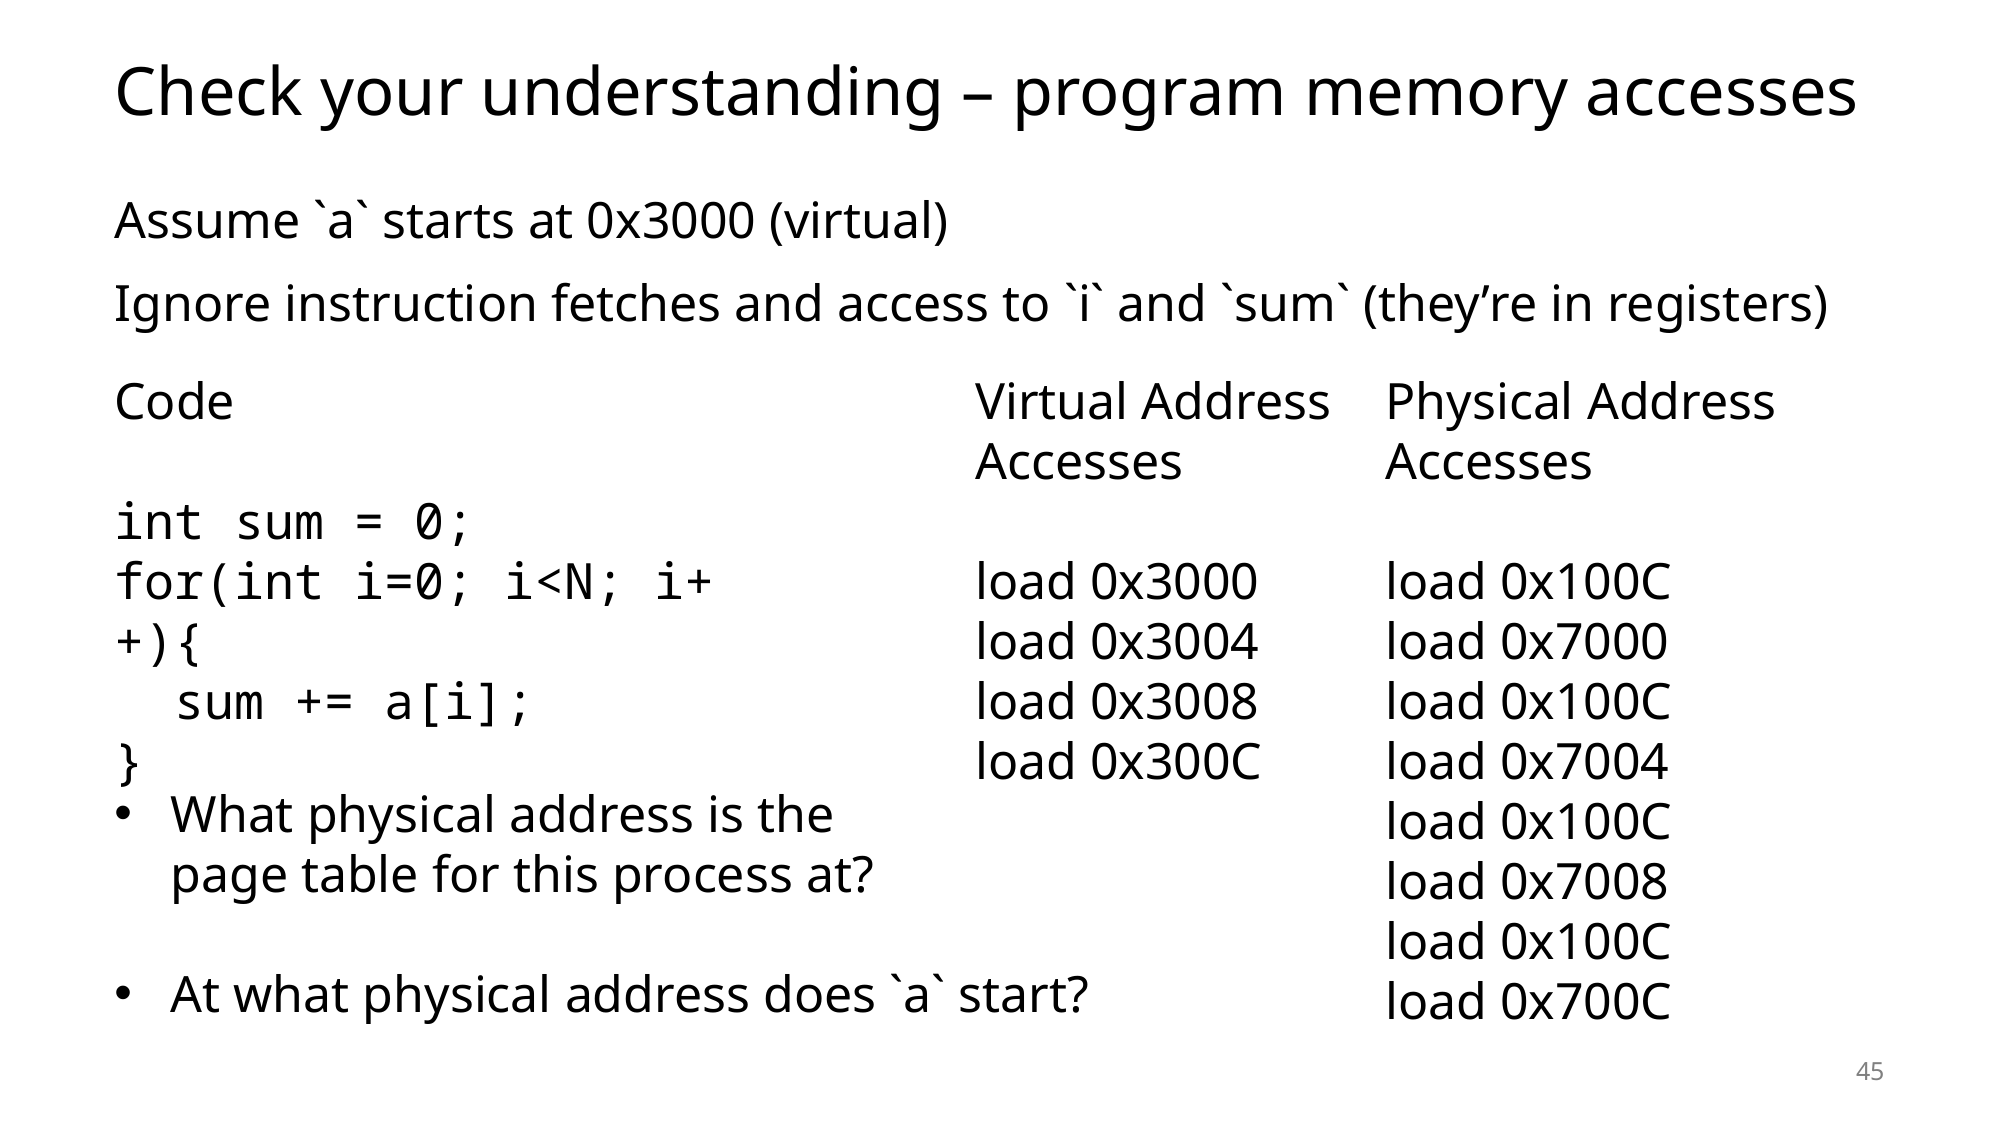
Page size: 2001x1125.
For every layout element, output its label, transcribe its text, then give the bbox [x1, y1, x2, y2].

text_box Virtual Address Accesses load 0x3000 load 0x3004 load 0x3008 load 0x300C [960, 362, 1370, 858]
text_box Code int sum = 0; for(int i=0; i<N; i++){ sum += a[i]; } [99, 362, 788, 774]
text_box Physical Address Accesses load 0x100C load 0x7000 load 0x100C load 0x7004 load 0x100C load 0x7008 load 0x100C load 0x700C [1370, 362, 1825, 1098]
text_box What physical address is the page table for this process at? At what physical address does `a` start? [99, 774, 1278, 1090]
title Check your understanding – program memory accesses [99, 37, 1900, 150]
list Assume `a` starts at 0x3000 (virtual) Ignore instruction fetches and access to `i` and `sum` (they’re in registers) [99, 187, 1900, 363]
slide_number 45 [1749, 1042, 1900, 1103]
